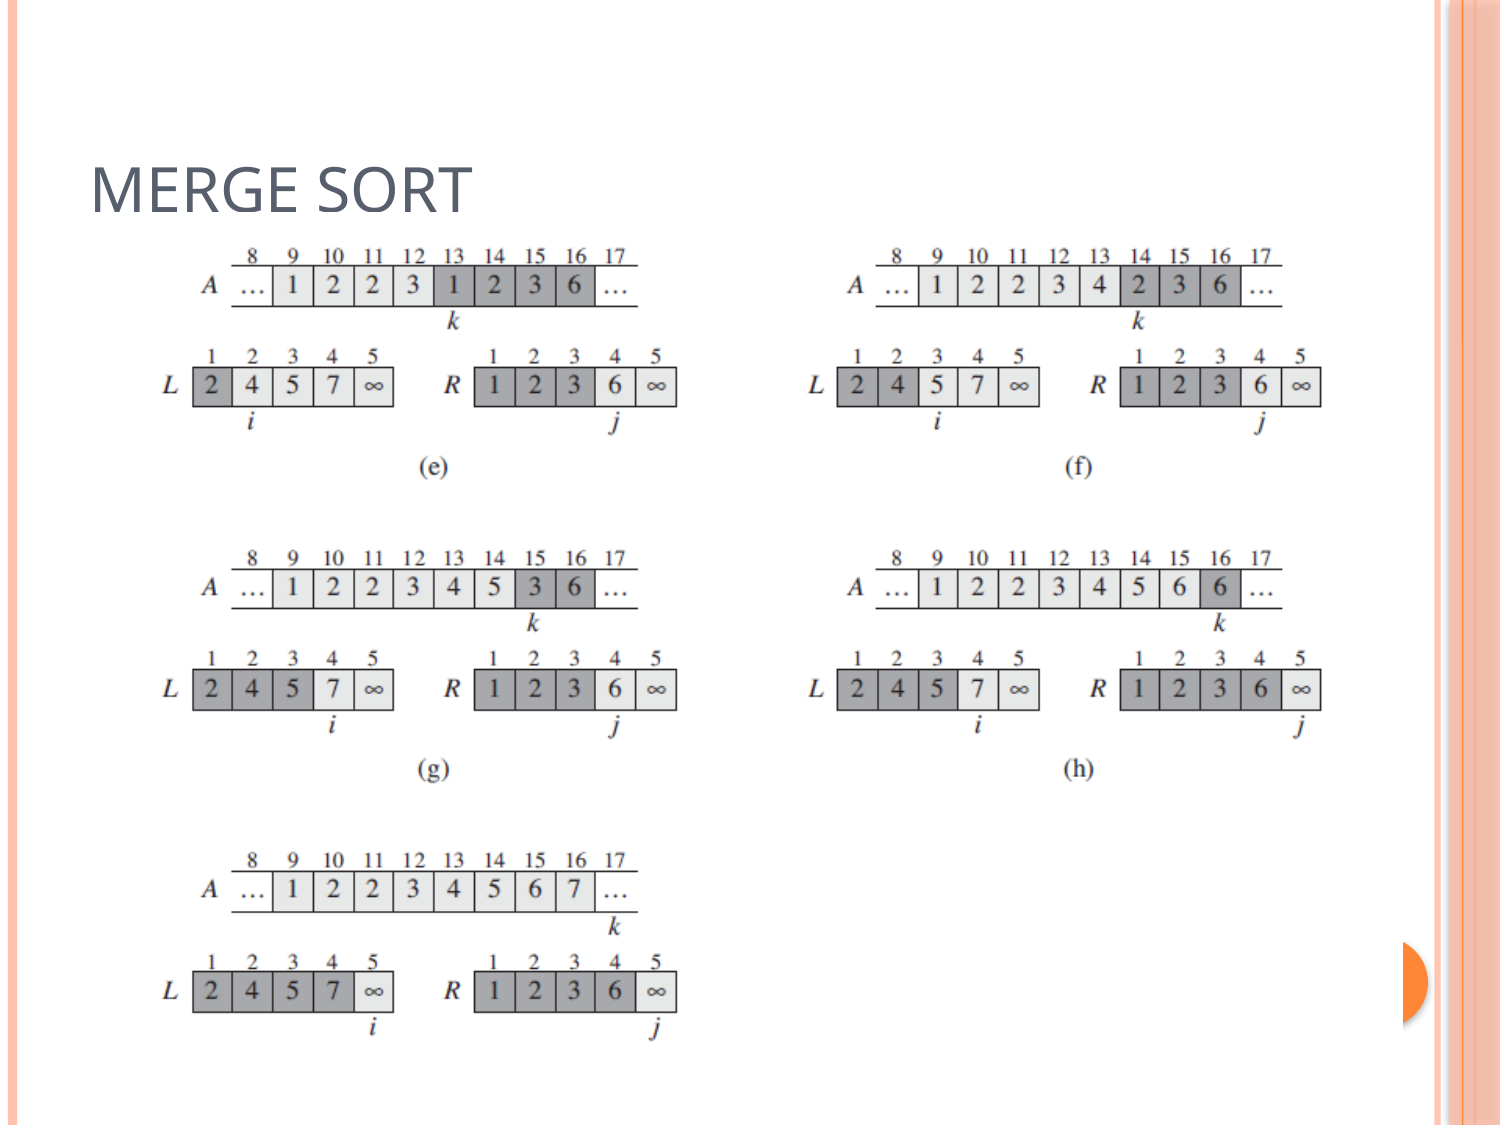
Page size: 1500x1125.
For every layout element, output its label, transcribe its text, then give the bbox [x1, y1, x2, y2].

title Merge Sort [75, 45, 1300, 233]
picture [93, 211, 1403, 1054]
